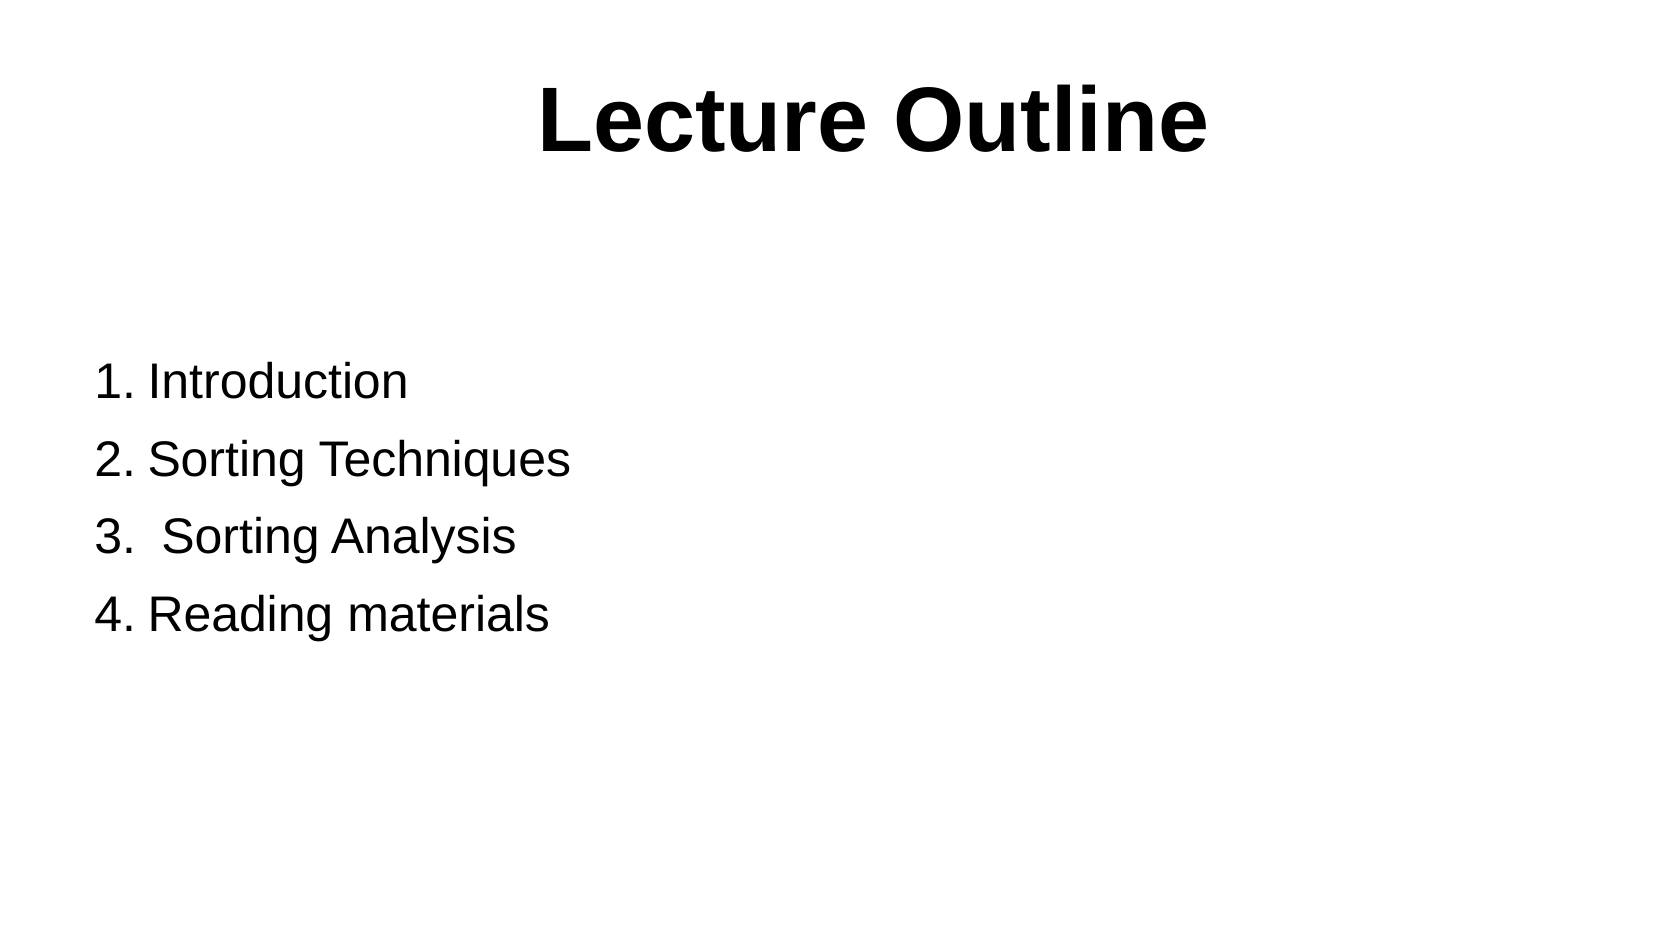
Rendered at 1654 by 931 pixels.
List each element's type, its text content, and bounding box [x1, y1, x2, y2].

text_box Lecture Outline [177, 36, 1571, 193]
text_box Introduction Sorting Techniques Sorting Analysis Reading materials [82, 217, 1571, 851]
